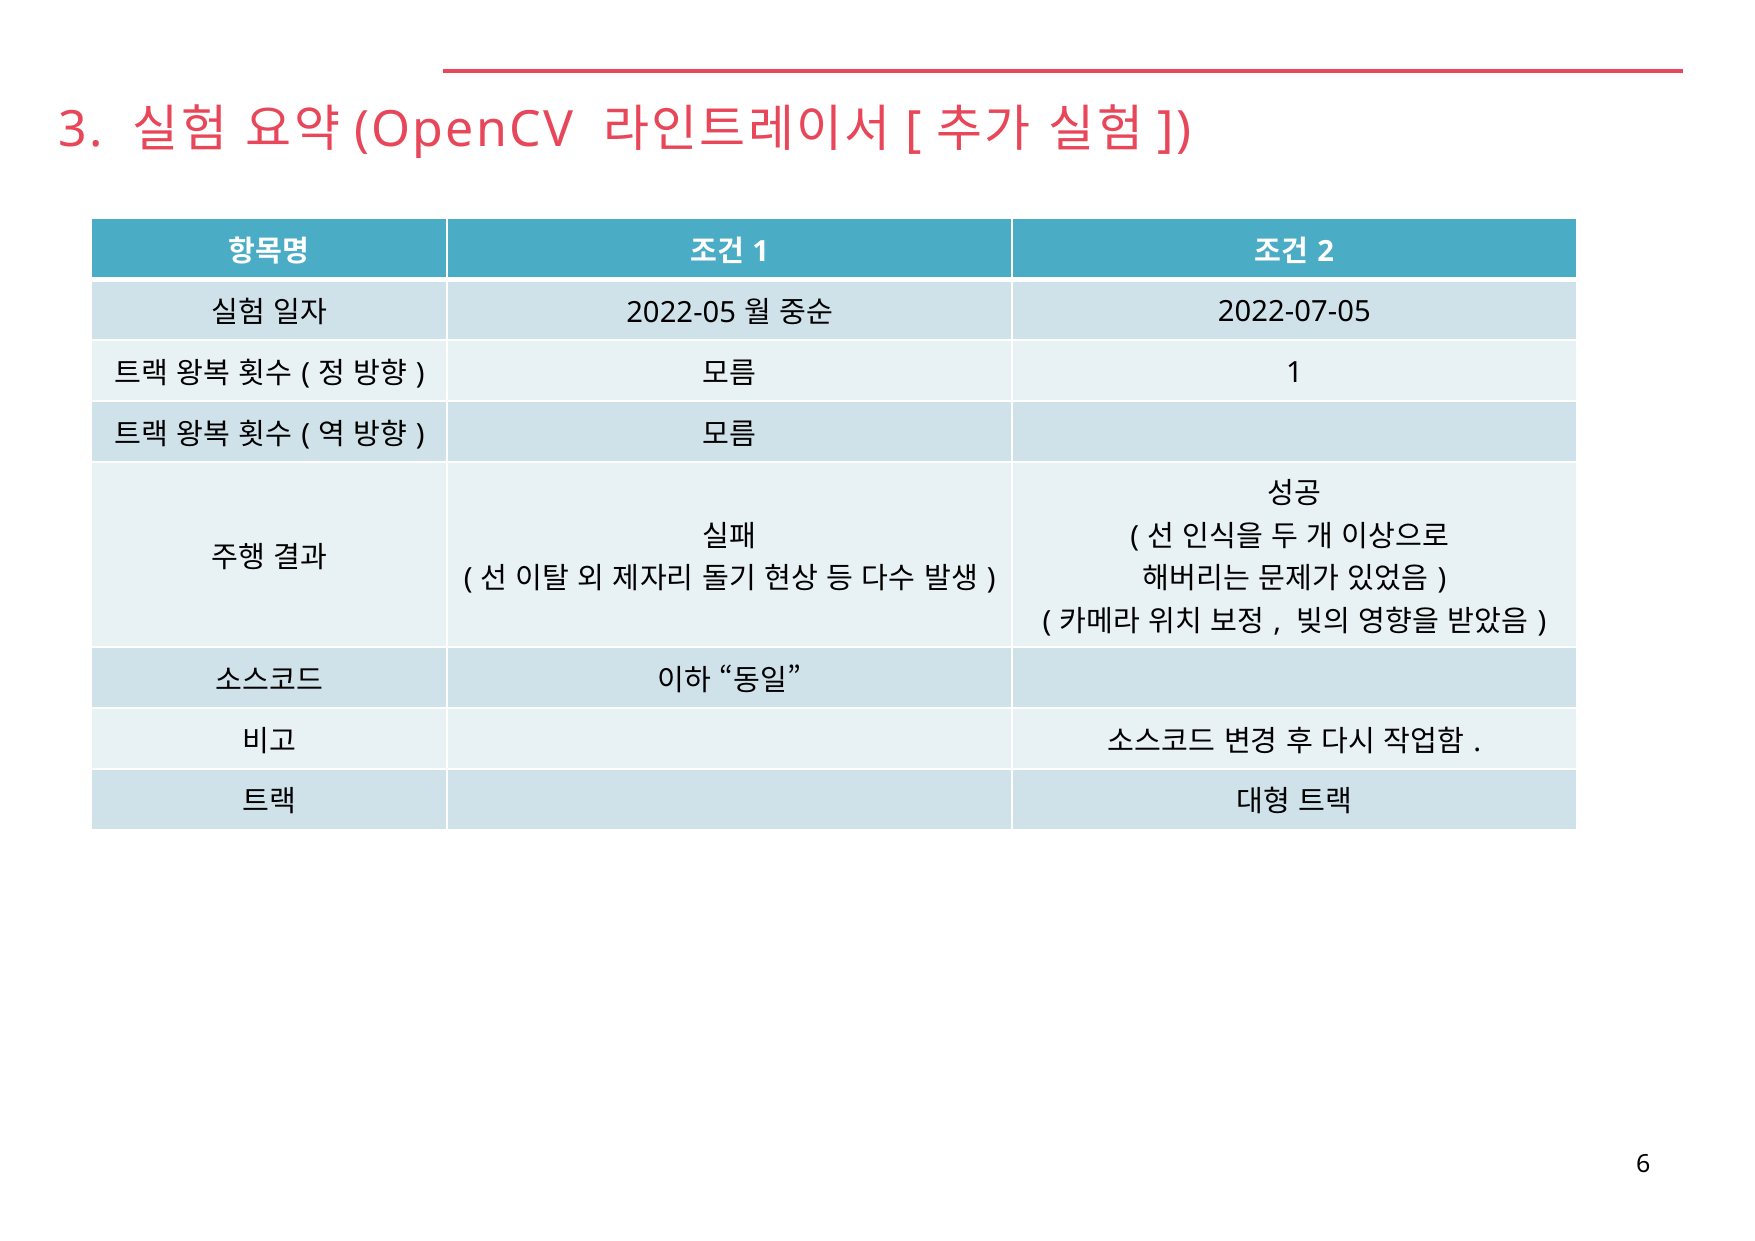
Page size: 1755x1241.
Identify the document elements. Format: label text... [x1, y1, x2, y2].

table_cell 2022-07-05 [1013, 282, 1576, 339]
table_header 항목명 [92, 219, 446, 277]
slide_number 6 [1621, 1139, 1718, 1200]
table_cell 2022-05월 중순 [448, 282, 1011, 339]
table_cell 소스코드 변경 후 다시 작업함. [1013, 709, 1576, 768]
table_cell 트랙 왕복 횟수(역 방향) [92, 402, 446, 461]
table_cell 모름 [448, 402, 1011, 461]
table_cell 1 [1013, 341, 1576, 400]
table_cell [448, 770, 1011, 829]
table_cell 실험 일자 [92, 282, 446, 339]
table_cell 모름 [448, 341, 1011, 400]
table_cell [1013, 648, 1576, 707]
table_cell [448, 709, 1011, 768]
table_cell [1013, 402, 1576, 461]
table_cell 트랙 왕복 횟수(정 방향) [92, 341, 446, 400]
title 3. 실험 요약(OpenCV 라인트레이서[추가 실험]) [59, 64, 1610, 249]
table_cell 트랙 [92, 770, 446, 829]
table_header 조건1 [448, 219, 1011, 277]
table_cell 실패 (선 이탈 외 제자리 돌기 현상 등 다수 발생) [448, 463, 1011, 646]
table_cell 이하 “동일” [448, 648, 1011, 707]
table_header 조건2 [1013, 219, 1576, 277]
table_cell 성공 (선 인식을 두 개 이상으로 해버리는 문제가 있었음) (카메라 위치 보정, 빚의 영향을 받았음) [1013, 463, 1576, 646]
table_cell 대형 트랙 [1013, 770, 1576, 829]
table_cell 소스코드 [92, 648, 446, 707]
table_cell 비고 [92, 709, 446, 768]
table_cell 주행 결과 [92, 463, 446, 646]
